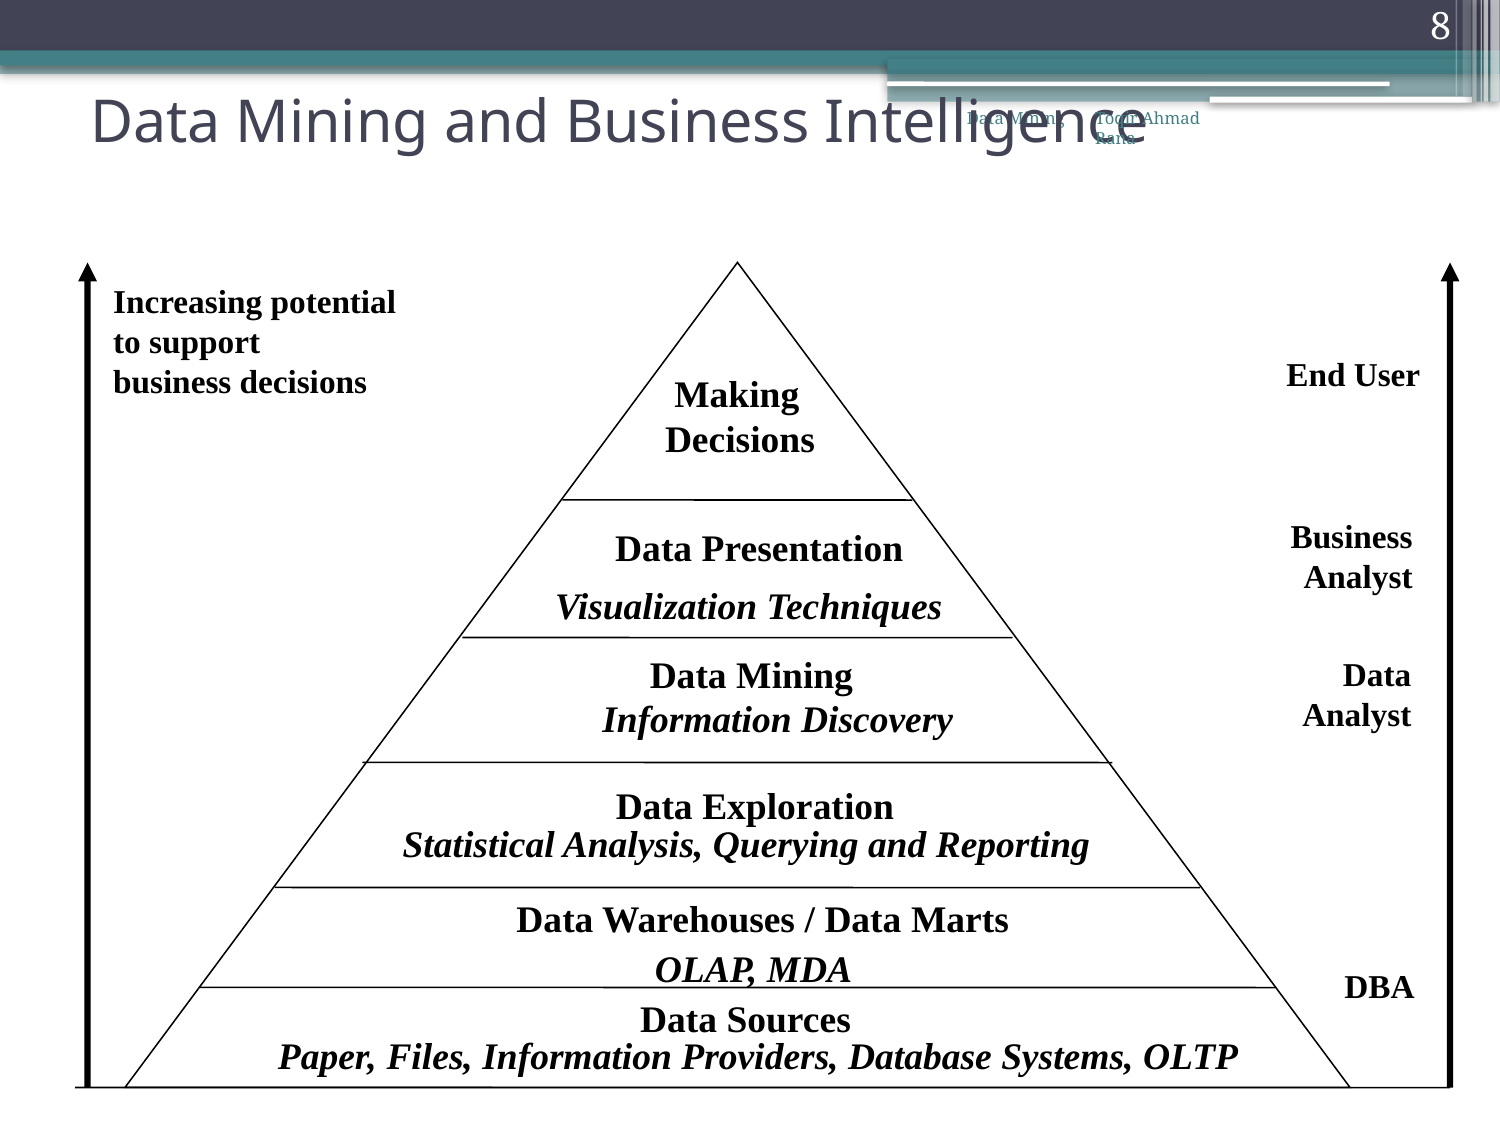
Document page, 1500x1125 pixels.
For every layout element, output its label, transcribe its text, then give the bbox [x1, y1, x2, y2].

text_box Data Sources [625, 987, 866, 1024]
footer Data Mining [862, 100, 1080, 176]
text_box [81, 262, 94, 1087]
slide_number Toqir Ahmad Rana [1080, 100, 1238, 176]
text_box [663, 262, 812, 362]
text_box Statistical Analysis, Querying and Reporting [387, 812, 1106, 873]
text_box Information Discovery [587, 687, 969, 748]
text_box OLAP, MDA [640, 948, 867, 998]
text_box Paper, Files, Information Providers, Database Systems, OLTP [263, 1024, 1255, 1085]
text_box [1443, 262, 1457, 1088]
text_box [125, 763, 1350, 1087]
text_box Data Analyst [1286, 645, 1427, 741]
text_box Data Exploration [599, 774, 910, 812]
text_box Data Presentation [600, 516, 919, 574]
slide_number 8 [1341, 0, 1466, 61]
text_box DBA [1329, 958, 1430, 1013]
text_box Increasing potential to support business decisions [98, 272, 412, 408]
text_box Visualization Techniques [540, 574, 958, 635]
text_box Business Analyst [1271, 508, 1428, 603]
text_box Data Mining [634, 643, 868, 687]
text_box Making Decisions [650, 362, 830, 468]
text_box [366, 380, 1109, 762]
text_box Data Warehouses / Data Marts [501, 887, 1025, 948]
text_box End User [1271, 345, 1436, 401]
title Data Mining and Business Intelligence [75, 75, 1500, 163]
